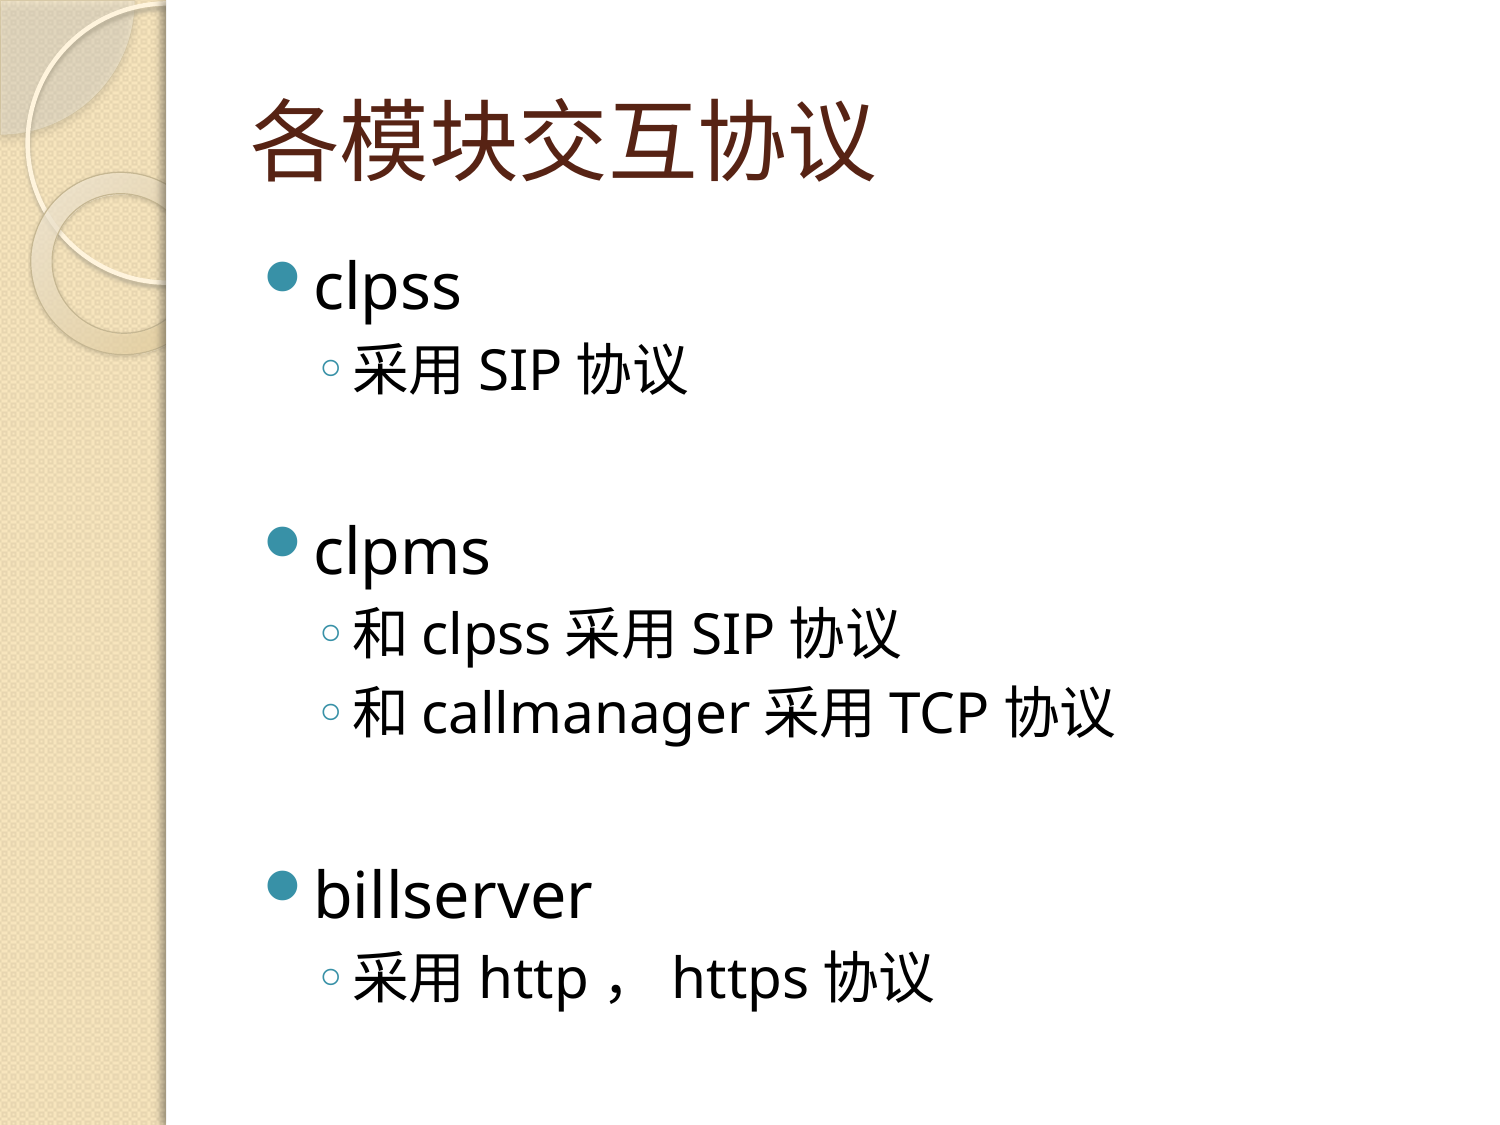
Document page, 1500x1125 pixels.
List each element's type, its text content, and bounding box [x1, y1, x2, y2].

title 各模块交互协议 [235, 45, 1466, 233]
list clpss 采用SIP协议 clpms 和clpss采用SIP协议 和callmanager采用TCP协议 billserver 采用http，https协议 [235, 237, 1466, 1025]
